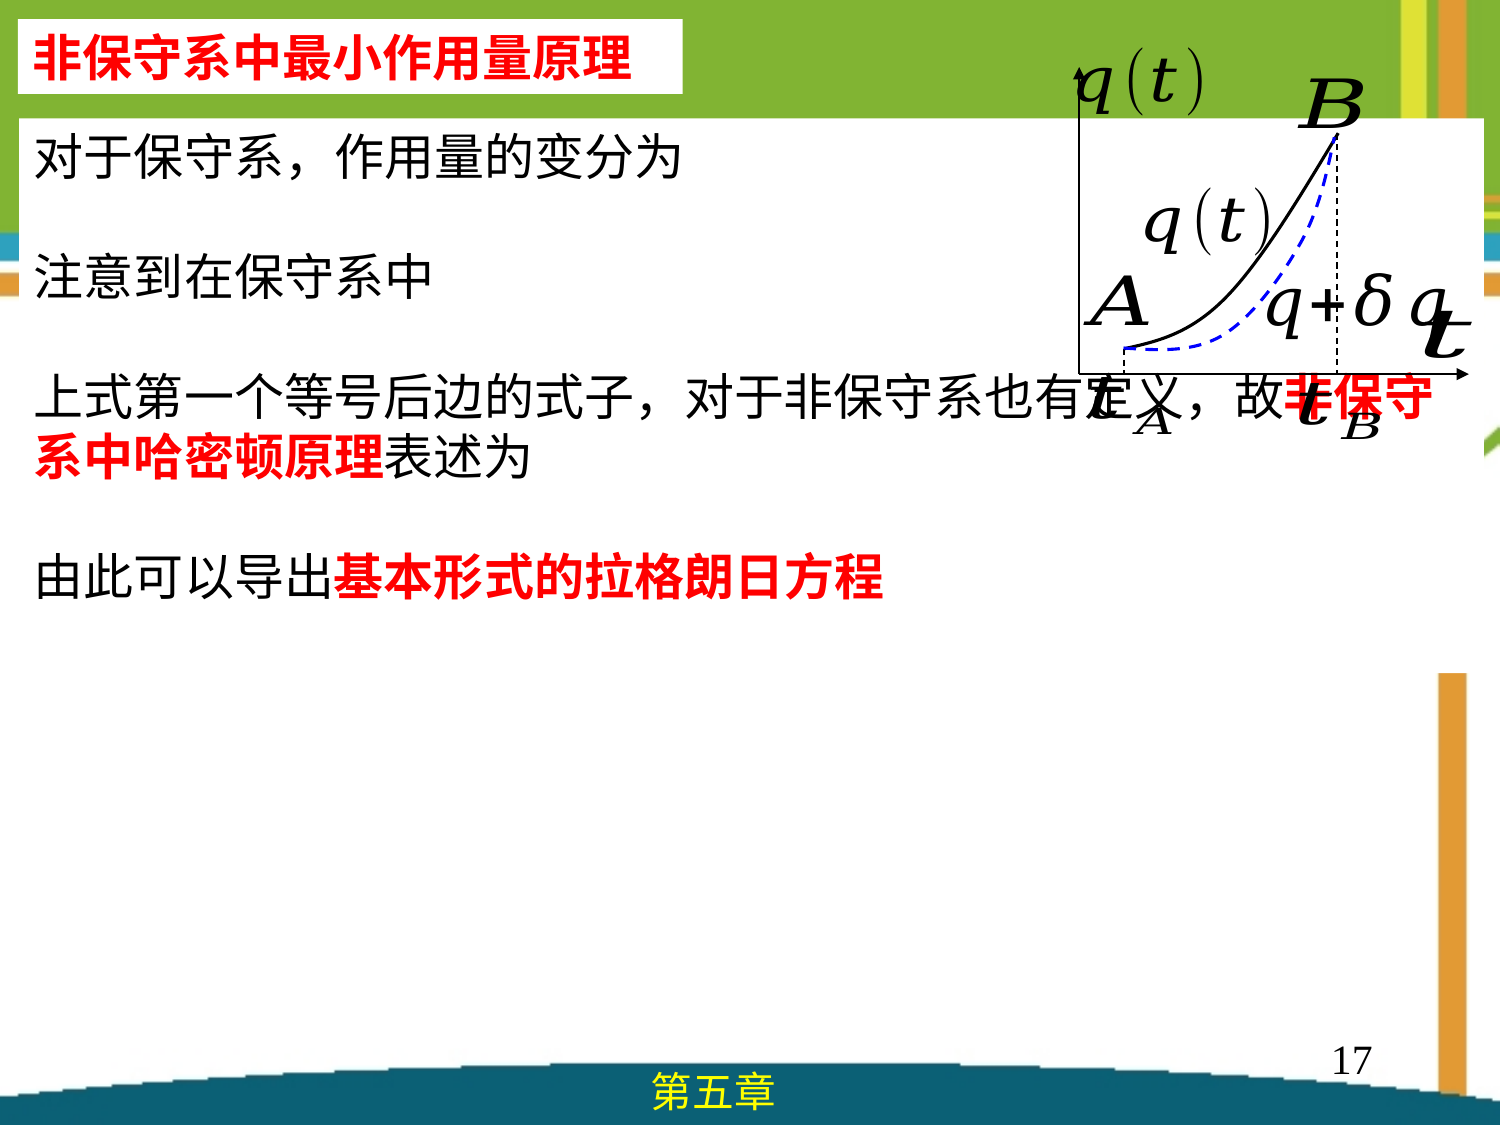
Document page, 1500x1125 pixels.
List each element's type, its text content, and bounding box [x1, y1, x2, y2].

text_box 非保守系中最小作用量原理 [17, 19, 683, 94]
slide_number 17 [1074, 1025, 1388, 1100]
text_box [1071, 42, 1481, 448]
picture [0, 0, 1500, 1125]
